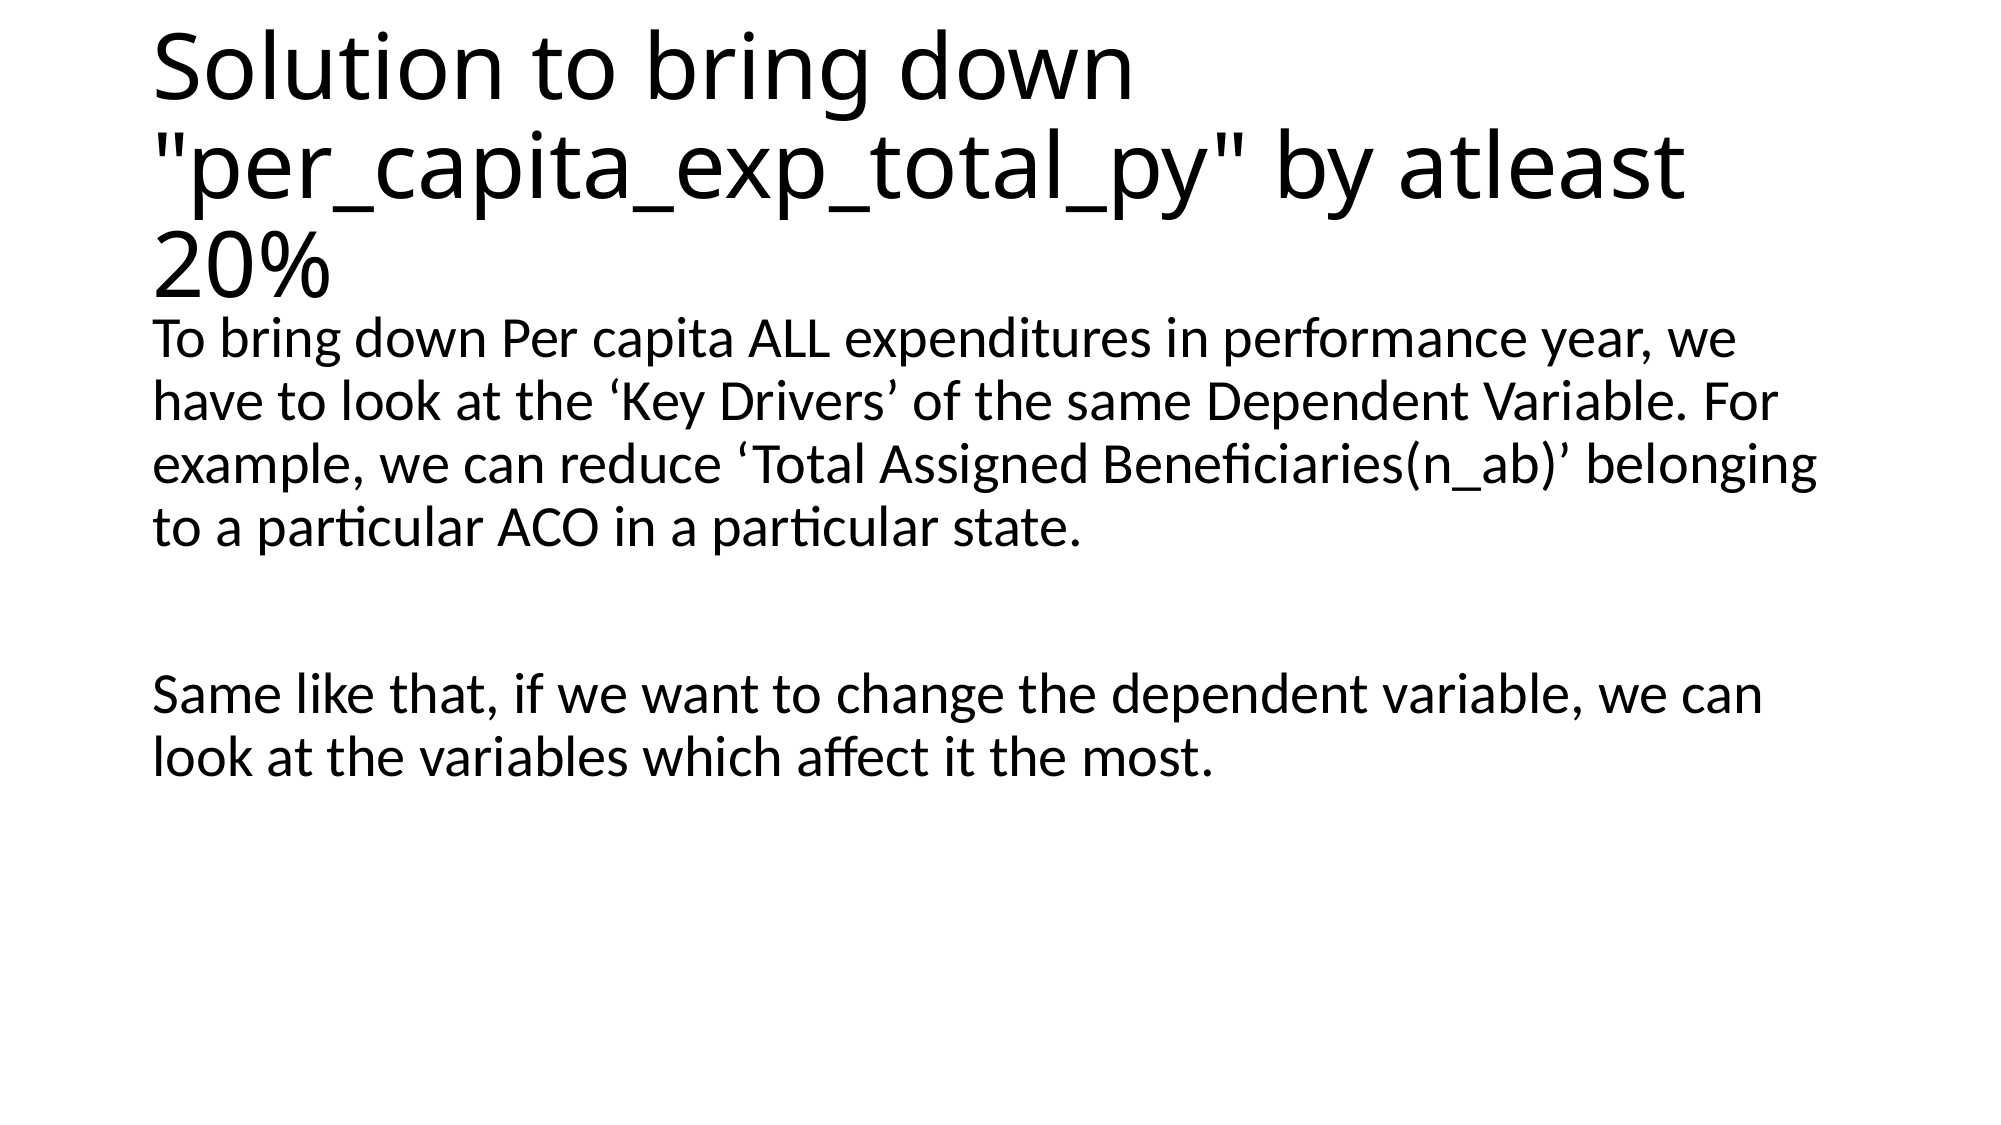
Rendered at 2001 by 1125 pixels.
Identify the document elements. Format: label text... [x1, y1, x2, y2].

title Solution to bring down "per_capita_exp_total_py" by atleast 20% [137, 59, 1863, 278]
list To bring down Per capita ALL expenditures in performance year, we have to look at the ‘Key Drivers’ of the same Dependent Variable. For example, we can reduce ‘Total Assigned Beneficiaries(n_ab)’ belonging to a particular ACO in a particular state. Same like that, if we want to change the dependent variable, we can look at the variables which affect it the most. [137, 299, 1863, 1014]
